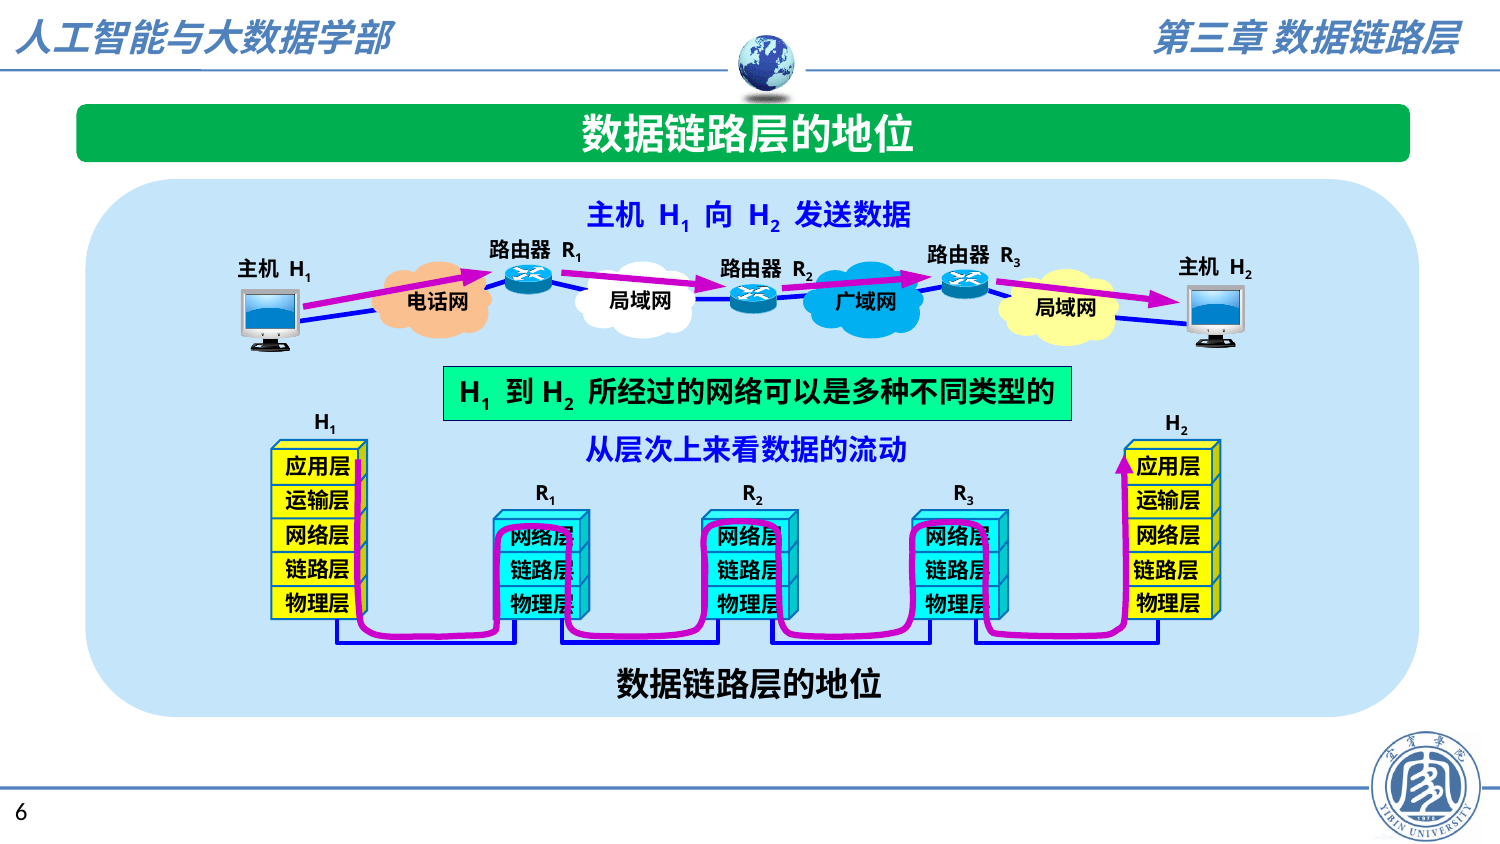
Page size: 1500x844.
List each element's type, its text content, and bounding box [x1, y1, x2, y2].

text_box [371, 261, 493, 339]
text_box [497, 276, 569, 326]
text_box [76, 104, 566, 163]
text_box [931, 104, 1411, 163]
text_box 否 [938, 276, 996, 326]
picture [531, 268, 542, 272]
text_box 数据链路层的地位 [432, 655, 1067, 710]
picture [953, 273, 963, 277]
picture [729, 306, 746, 314]
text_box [574, 261, 696, 339]
picture [236, 286, 304, 354]
text_box 主机 H1 [222, 248, 327, 292]
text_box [282, 276, 366, 326]
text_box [928, 276, 993, 326]
picture [968, 273, 979, 277]
text_box 路由器 R1 [474, 228, 597, 273]
picture [531, 275, 542, 280]
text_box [998, 268, 1120, 347]
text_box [1123, 276, 1200, 326]
picture [504, 264, 522, 275]
text_box 数据链路层的地位 [566, 100, 931, 166]
text_box 路由器 R3 [912, 234, 1036, 274]
picture [516, 268, 526, 272]
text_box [268, 400, 1231, 644]
picture [941, 269, 956, 276]
slide_number 6 [0, 787, 350, 833]
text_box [802, 261, 924, 339]
text_box 主机 H2 [1163, 245, 1267, 290]
text_box H1 到H2 所经过的网络可以是多种不同类型的 [443, 366, 1072, 399]
text_box 路由器 R2 [705, 248, 828, 274]
picture [1181, 281, 1250, 350]
text_box [83, 176, 1422, 720]
picture [729, 283, 778, 314]
picture [974, 269, 989, 276]
picture [736, 33, 796, 100]
picture [535, 264, 553, 275]
picture [504, 287, 553, 295]
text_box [700, 276, 797, 326]
picture [941, 292, 989, 300]
text_box 主机 H1 向 H2 发送数据 [571, 188, 927, 243]
